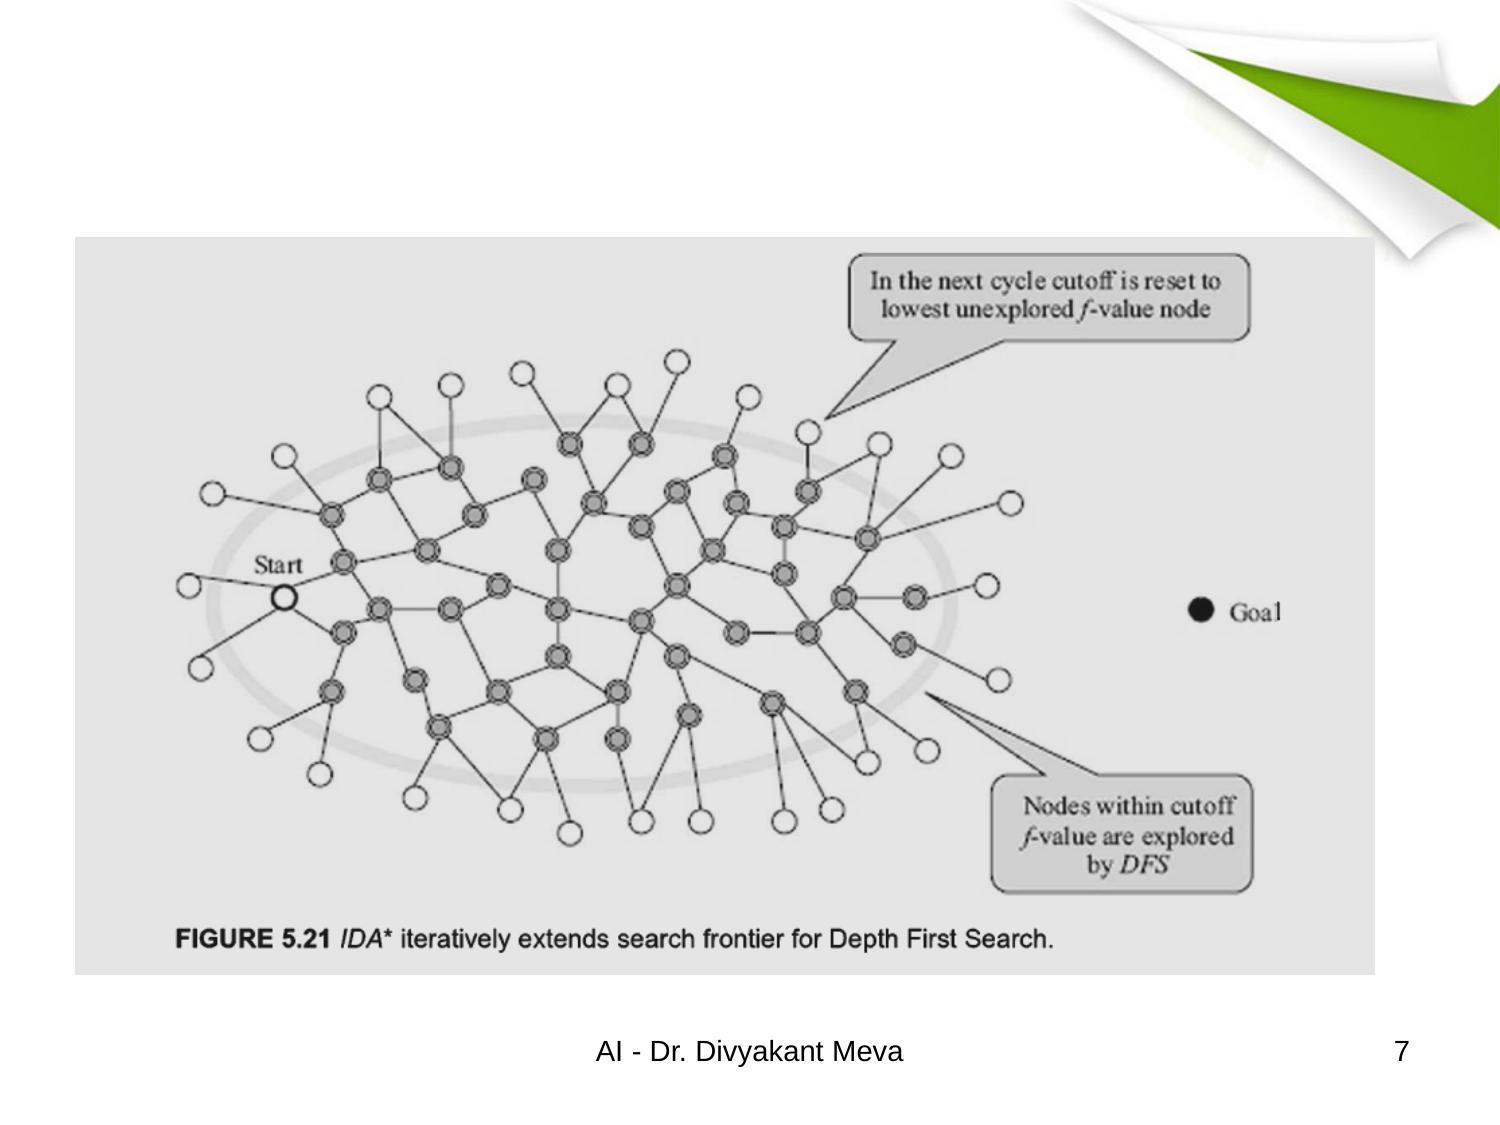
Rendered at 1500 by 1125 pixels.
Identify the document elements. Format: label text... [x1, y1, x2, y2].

slide_number 7 [1074, 1024, 1426, 1103]
picture [0, 0, 1500, 1125]
footer AI - Dr. Divyakant Meva [512, 1024, 988, 1103]
